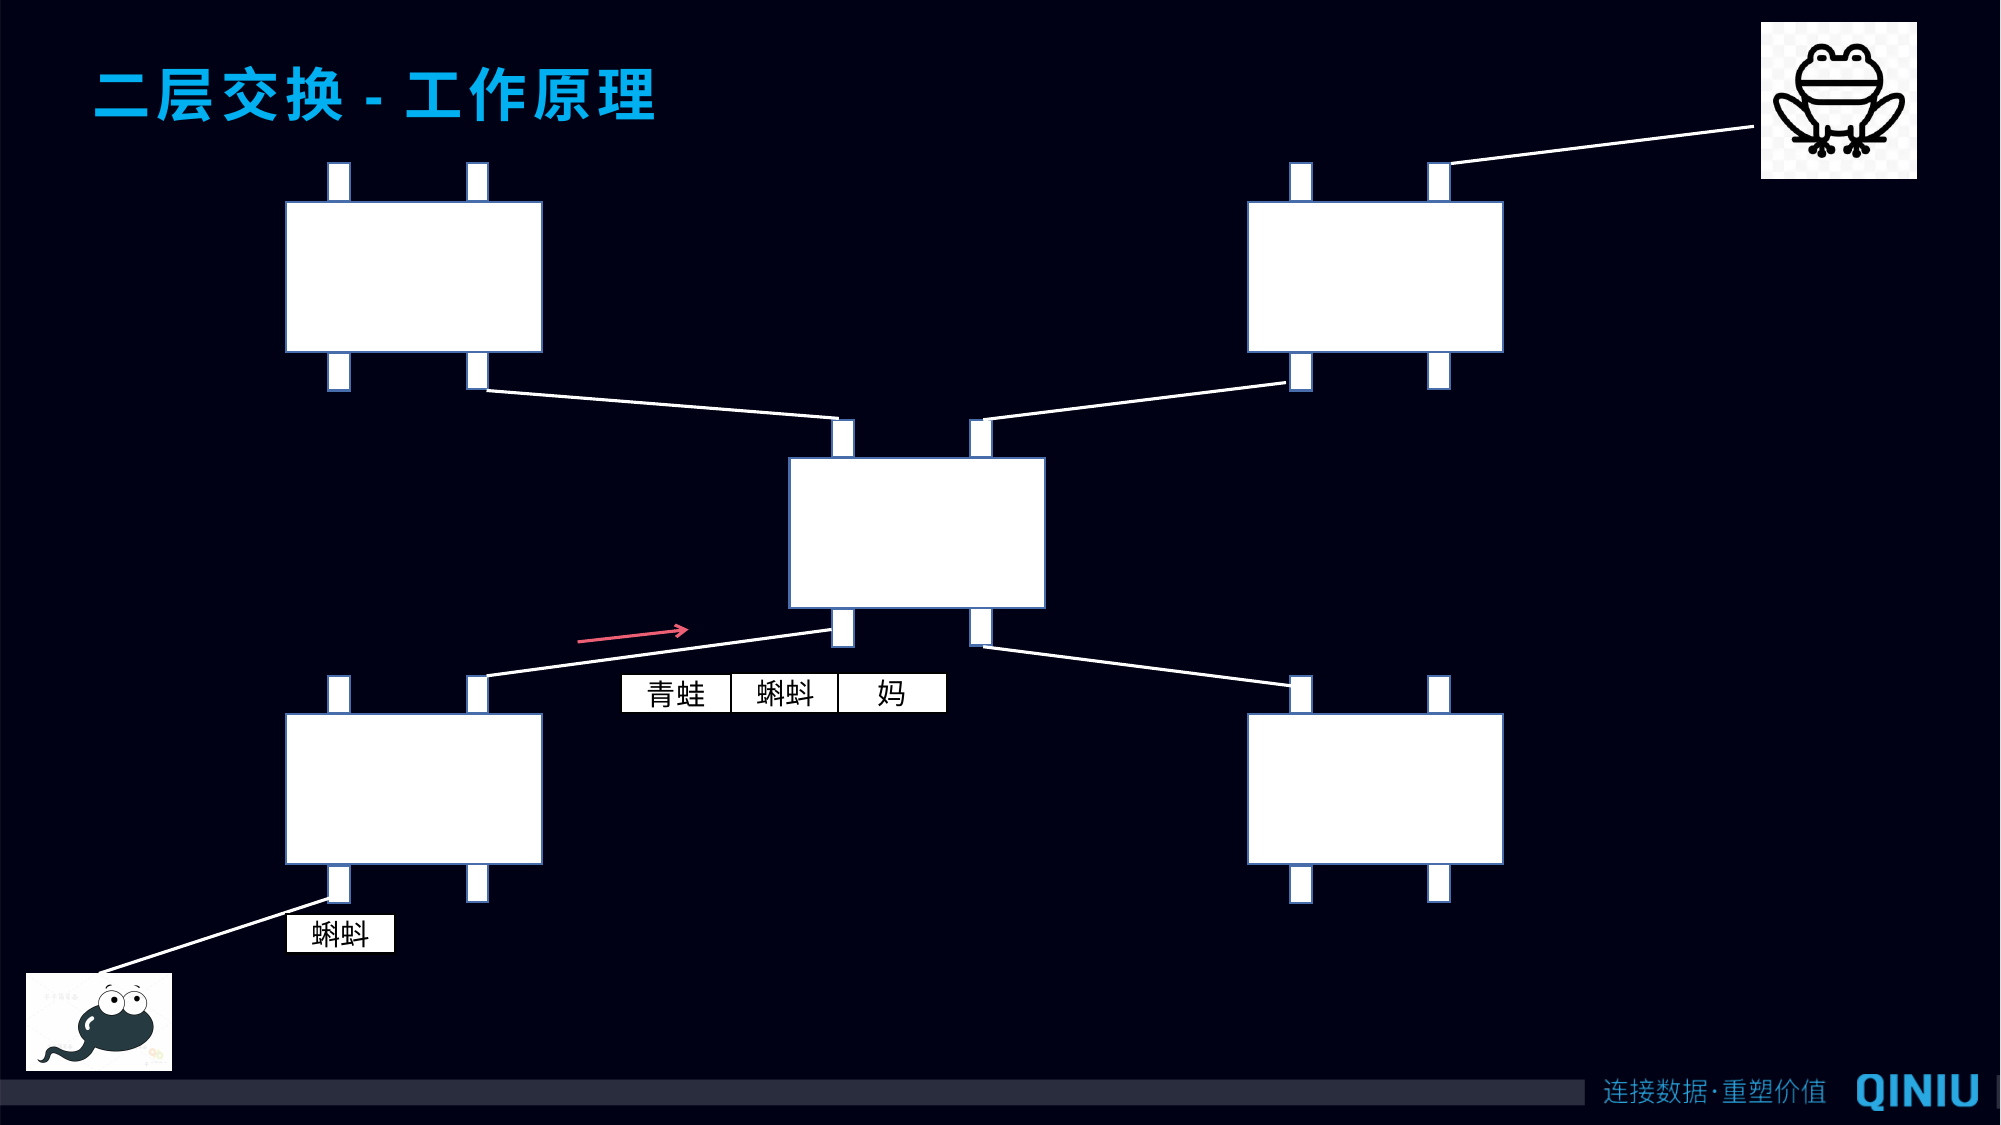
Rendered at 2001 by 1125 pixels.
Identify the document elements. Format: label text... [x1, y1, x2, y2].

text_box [1451, 126, 1754, 164]
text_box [486, 390, 839, 419]
title 二层交换-工作原理 [77, 9, 1353, 136]
text_box 妈 [837, 672, 948, 714]
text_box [983, 382, 1286, 420]
text_box [1247, 675, 1504, 904]
text_box [788, 419, 1046, 648]
text_box [285, 675, 543, 904]
text_box 蝌蚪 [730, 672, 837, 714]
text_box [486, 629, 832, 676]
picture [0, 0, 2001, 1125]
text_box 蝌蚪 [342, 913, 396, 955]
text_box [983, 646, 1299, 687]
text_box 青蛙 [620, 676, 730, 714]
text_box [99, 894, 342, 974]
text_box [1247, 162, 1504, 392]
text_box [285, 162, 543, 392]
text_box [577, 629, 689, 642]
